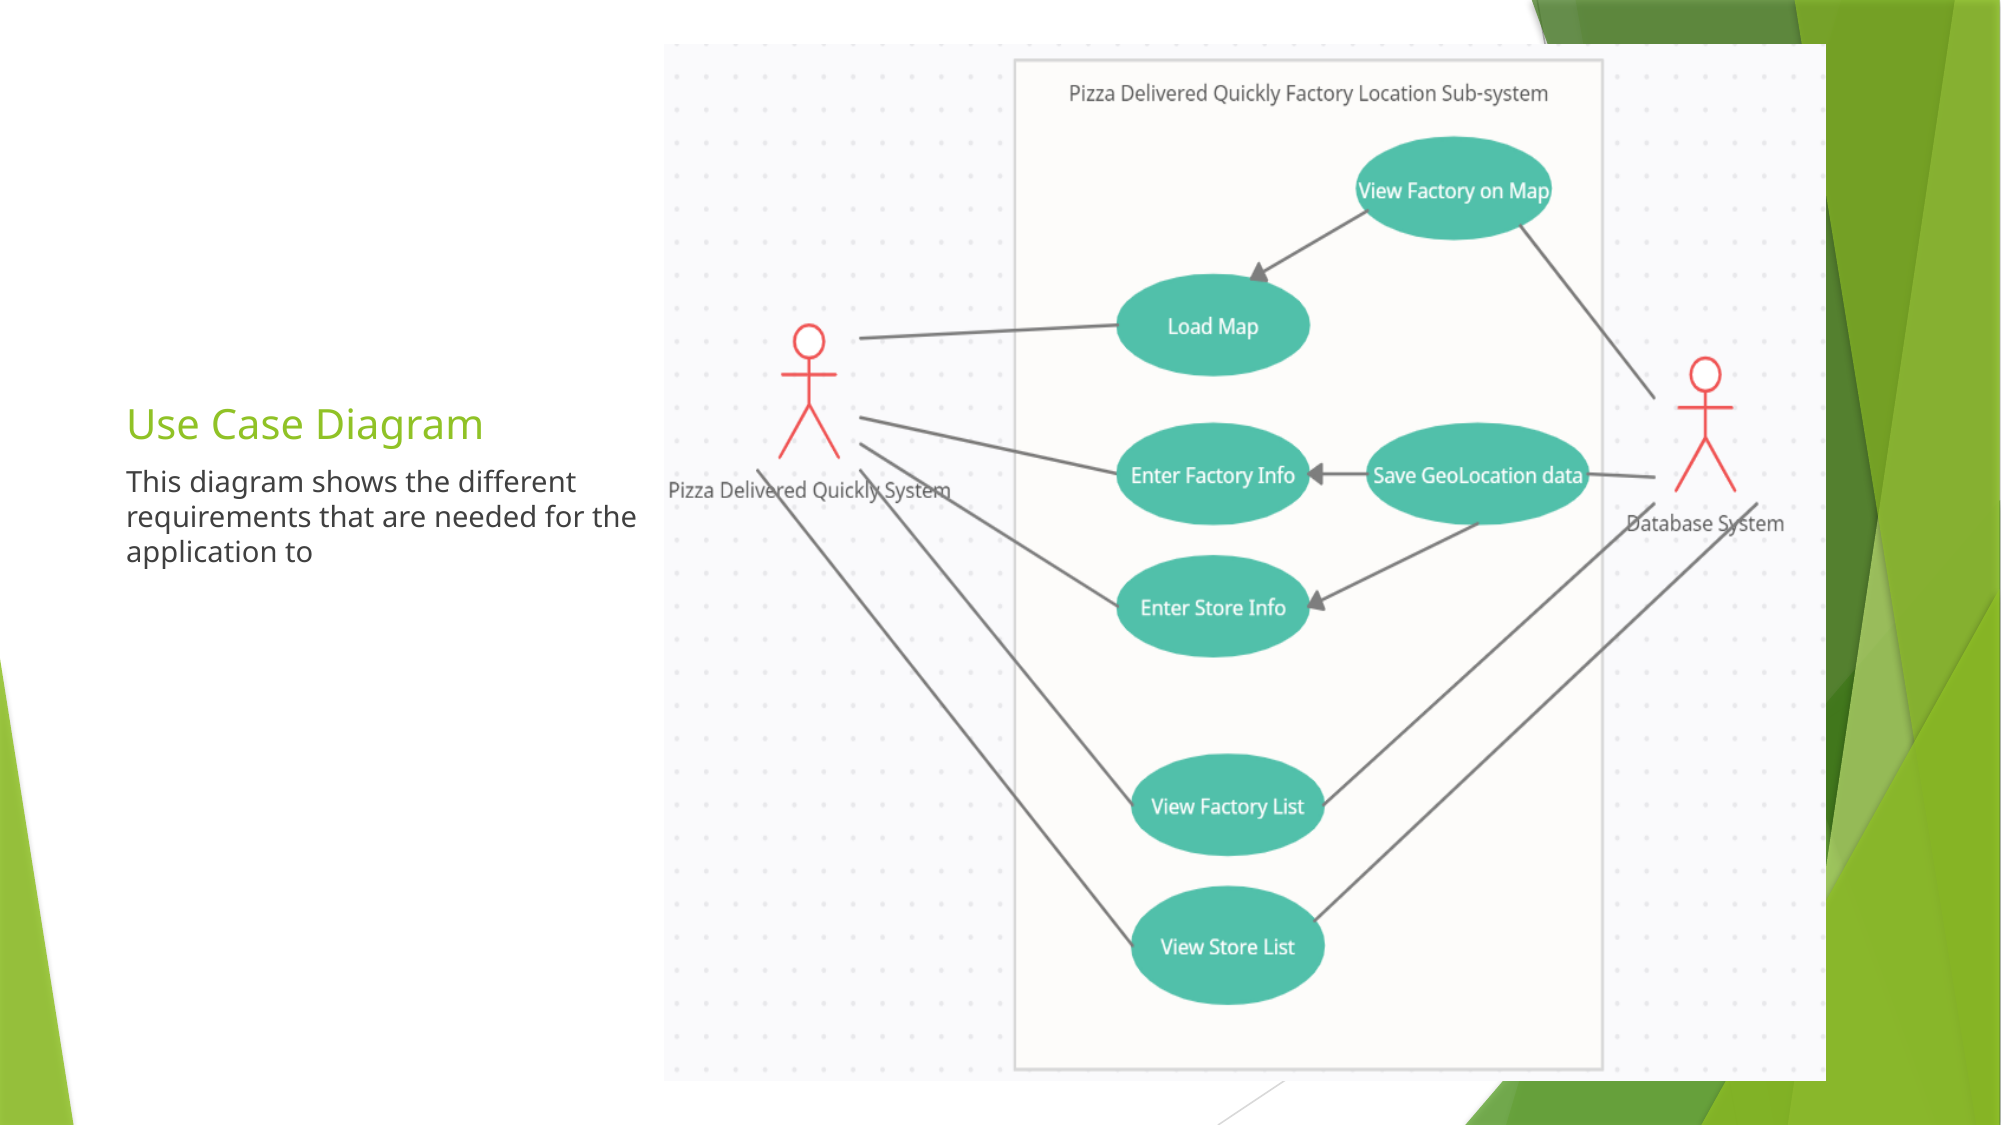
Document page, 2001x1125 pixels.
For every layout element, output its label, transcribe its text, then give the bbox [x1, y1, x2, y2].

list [663, 43, 1827, 1082]
title Use Case Diagram [111, 245, 659, 455]
list This diagram shows the different requirements that are needed for the application to [111, 455, 659, 880]
